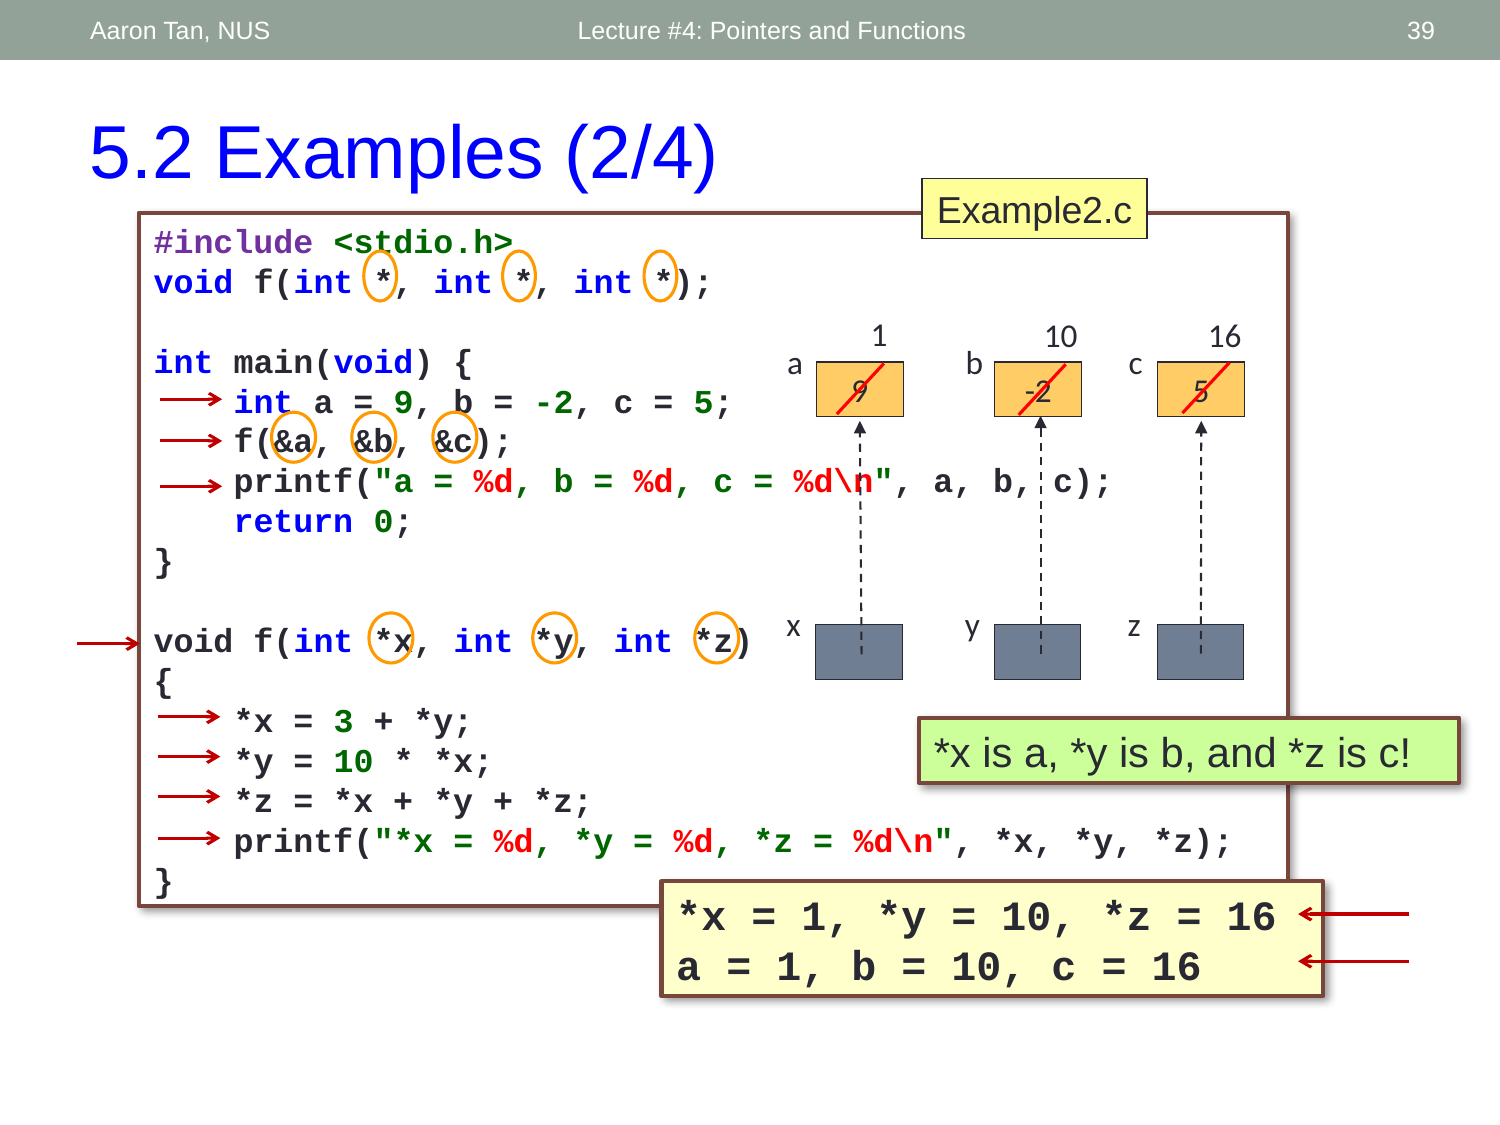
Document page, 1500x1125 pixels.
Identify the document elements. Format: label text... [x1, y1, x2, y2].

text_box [368, 612, 739, 664]
text_box 5.2 Examples (2/4) [75, 96, 1450, 202]
slide_number 39 [1308, 3, 1450, 57]
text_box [930, 333, 1014, 412]
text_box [271, 411, 478, 463]
text_box *x is a, *y is b, and *z is c! [1295, 716, 1461, 785]
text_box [835, 305, 923, 414]
text_box *x = 1, *y = 10, *z = 16 a = 1, b = 10, c = 16 [659, 879, 1325, 998]
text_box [138, 178, 1289, 915]
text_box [1180, 306, 1269, 413]
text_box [1016, 306, 1105, 414]
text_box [772, 333, 832, 413]
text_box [363, 250, 677, 302]
footer Lecture #4: Pointers and Functions [562, 3, 1238, 57]
slide_number Aaron Tan, NUS [75, 3, 550, 57]
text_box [1113, 333, 1177, 412]
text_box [771, 415, 1245, 680]
